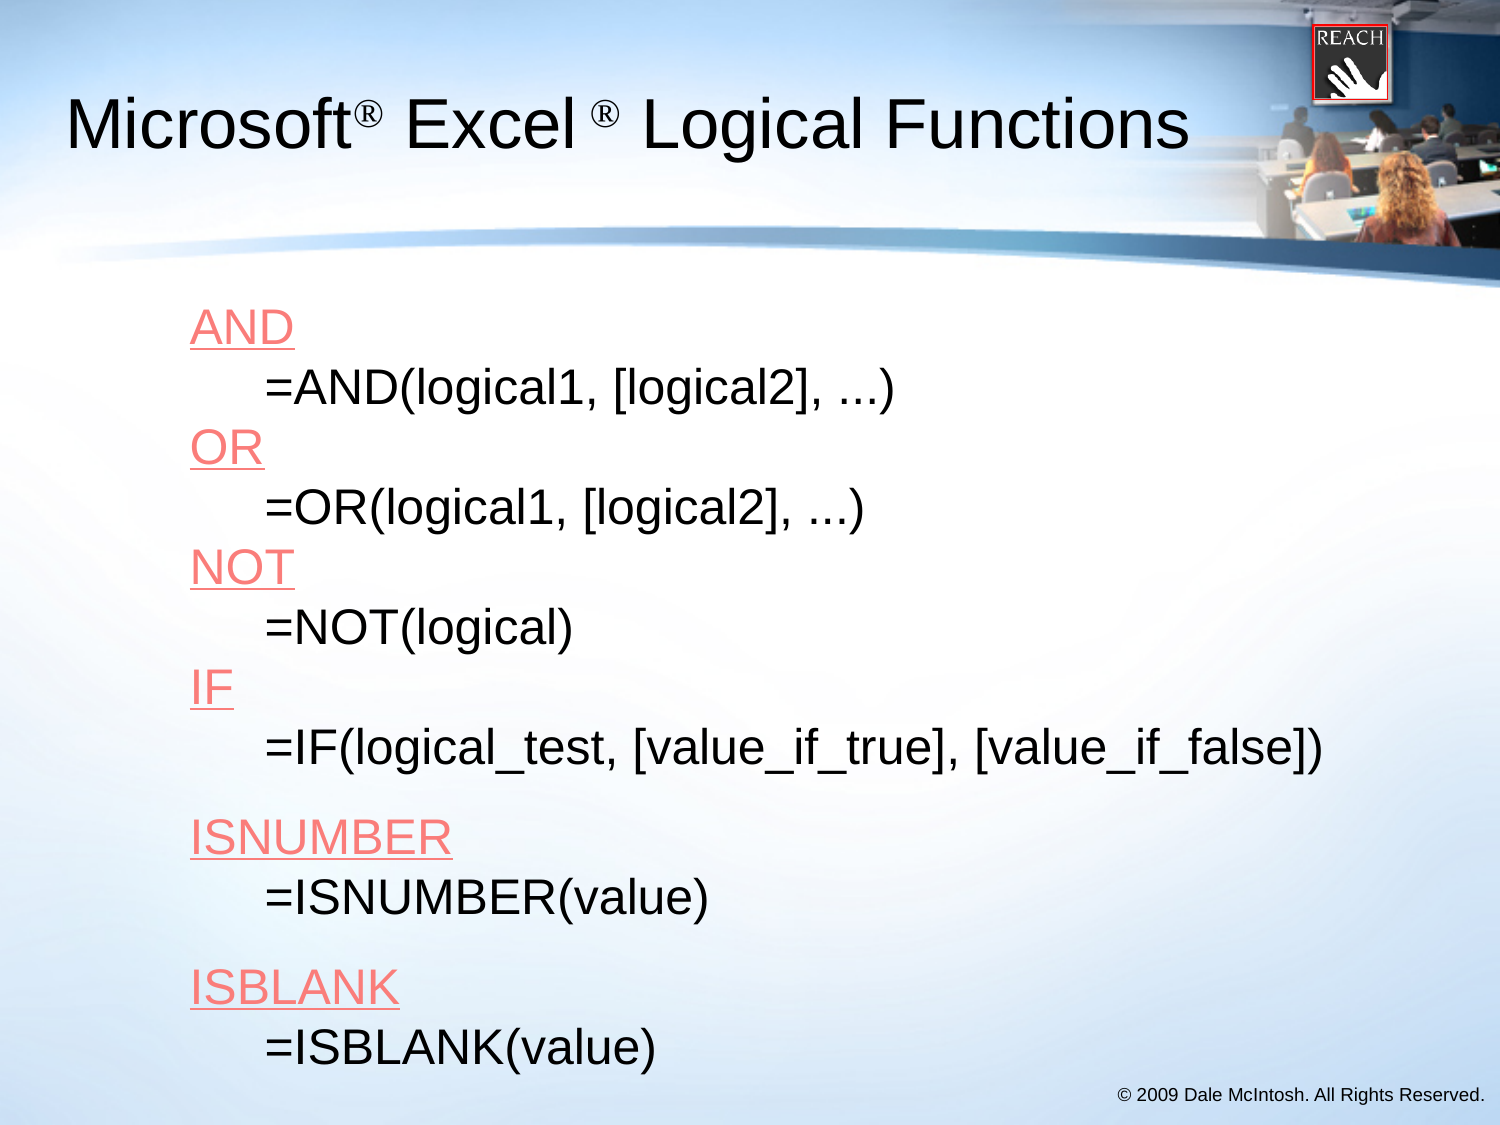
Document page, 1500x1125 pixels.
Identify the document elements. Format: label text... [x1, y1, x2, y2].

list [1312, 24, 1388, 101]
title Microsoft Excel  Logical Functions [49, 32, 1248, 209]
text_box AND =AND(logical1, [logical2], ...) OR =OR(logical1, [logical2], ...) NOT =NOT(logical) IF =IF(logical_test, [value_if_true], [value_if_false]) ISNUMBER =ISNUMBER(value) ISBLANK =ISBLANK(value) [99, 287, 1450, 1083]
picture [0, 0, 1500, 1125]
